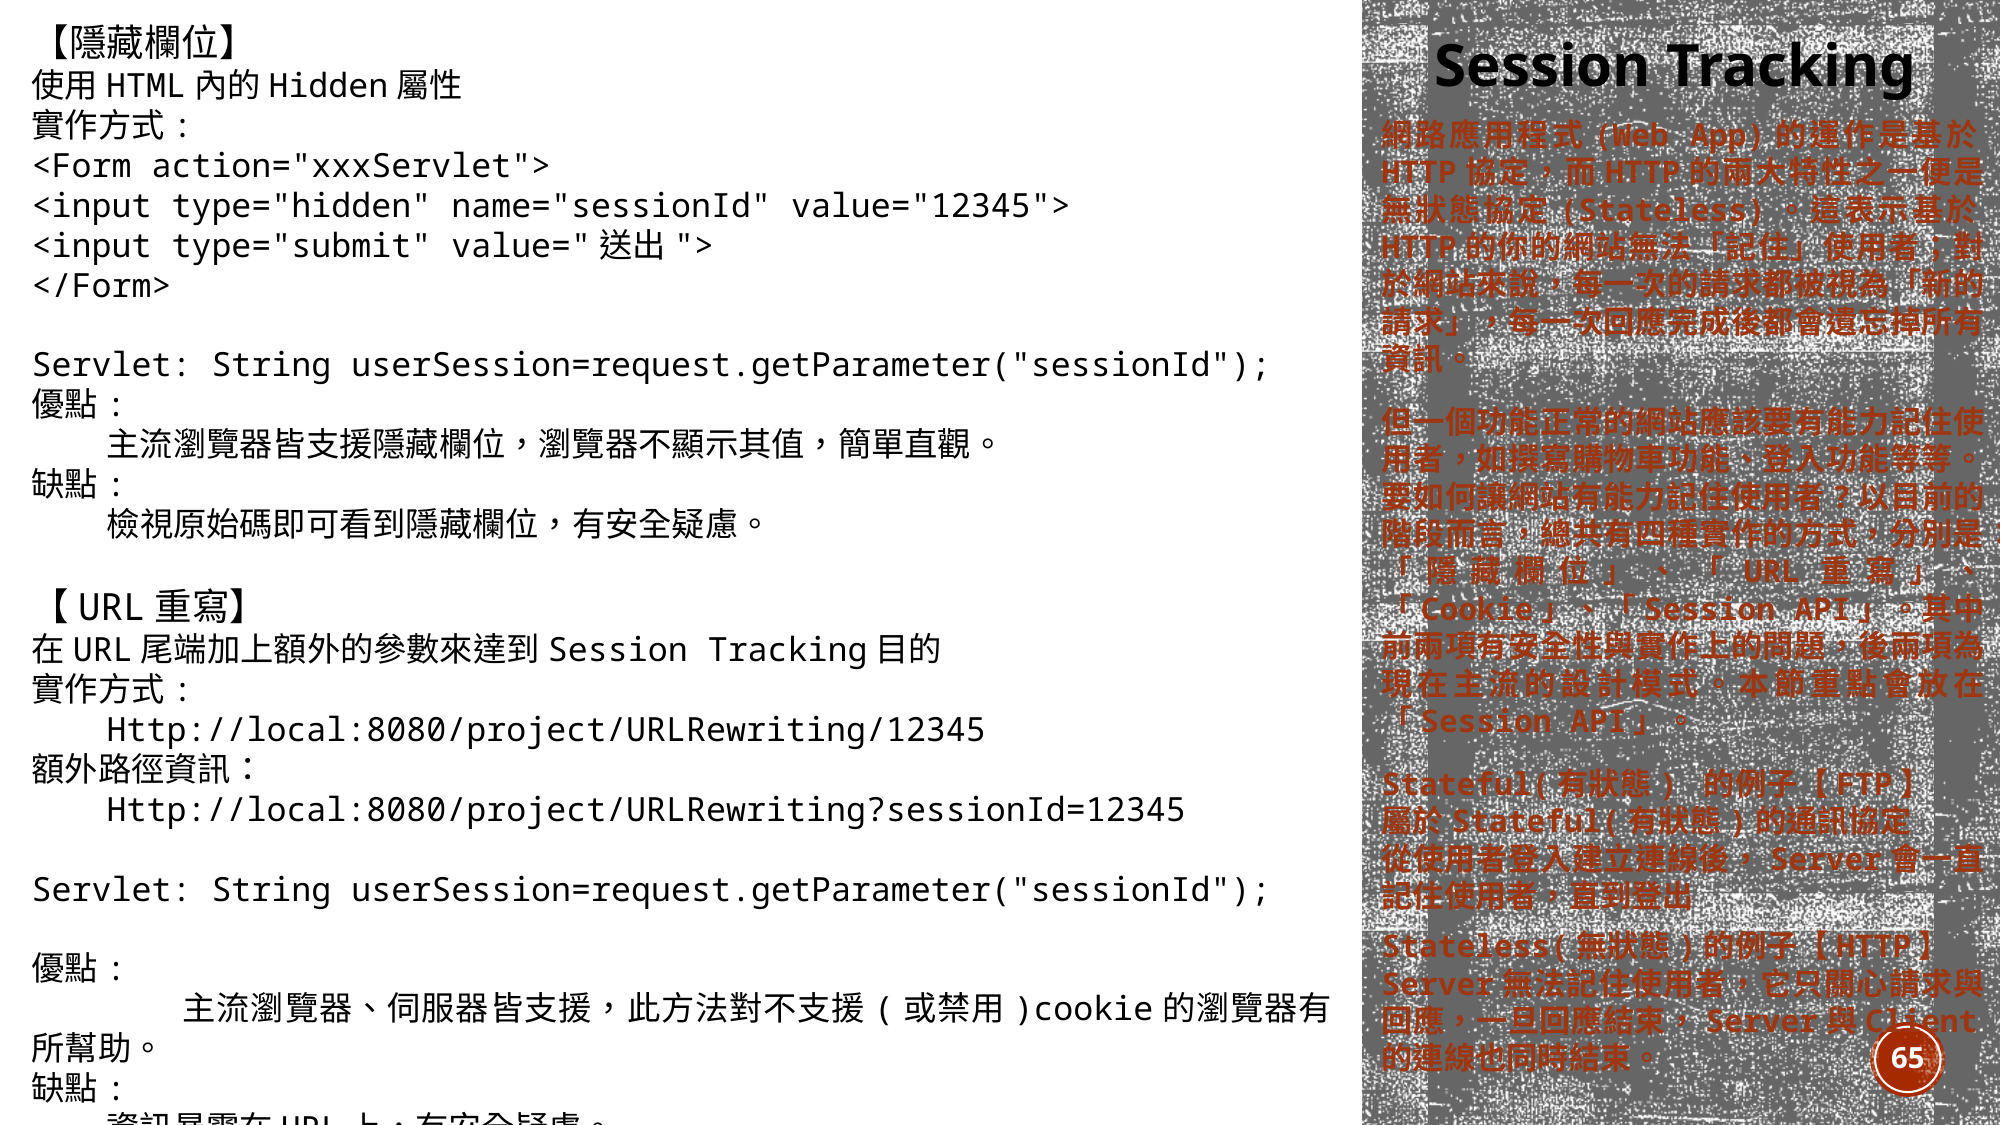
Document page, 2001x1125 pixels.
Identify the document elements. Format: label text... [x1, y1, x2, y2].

text_box Session Tracking [1366, 28, 2000, 107]
slide_number 65 [1855, 1028, 1961, 1089]
text_box 【隱藏欄位】 使用HTML內的Hidden屬性 實作方式: <Form action="xxxServlet"> <input type="hidden" name="sessionId" value="12345"> <input type="submit" value="送出"> </Form> Servlet: String userSession=request.getParameter("sessionId"); 優點: 主流瀏覽器皆支援隱藏欄位，瀏覽器不顯示其值，簡單直觀。 缺點: 檢視原始碼即可看到隱藏欄位，有安全疑慮。 【URL重寫】 在URL尾端加上額外的參數來達到Session Tracking目的 實作方式: Http://local:8080/project/URLRewriting/12345 額外路徑資訊： Http://local:8080/project/URLRewriting?sessionId=12345 Servlet: String userSession=request.getParameter("sessionId"); 優點: 主流瀏覽器、伺服器皆支援，此方法對不支援(或禁用)cookie的瀏覽器有所幫助。 缺點: 資訊暴露在URL上，有安全疑慮。 [16, 11, 1347, 1125]
list Servlet 3.0(2009/09)新增的功能 提供一個簡便的方法讓程式設計師能輕鬆的註冊Servlet，簡化開發流程，並增加程式可讀性。 如欲註冊一支Servlet，只需在其Class上方撰寫@WebServlet即可。 最簡單的寫法為 @WebServlet("/ServletName") 務必注意名稱不可重複，且一定要加上"/"，如果忘了加上"/"，則整個Server會無法起動。(Server起動時會掃描所有Servlet註冊的名稱) @WebServlet之中可以加上其他屬性如loadOnStartup、urlPatterns、description、name等。 另外一個註冊方法會寫在web.xml裡 [1362, 0, 2000, 1125]
list 網路應用程式(Web App)的運作是基於HTTP協定，而HTTP的兩大特性之一便是無狀態協定(Stateless)。這表示基於HTTP的你的網站無法「記住」使用者；對於網站來說，每一次的請求都被視為「新的請求」，每一次回應完成後都會遺忘掉所有資訊。 但一個功能正常的網站應該要有能力記住使用者，如撰寫購物車功能、登入功能等等。要如何讓網站有能力記住使用者?以目前的階段而言，總共有四種實作的方式，分別是：「隱藏欄位」、「URL重寫」、「Cookie」、「Session API」。其中前兩項有安全性與實作上的問題，後兩項為現在主流的設計模式。本節重點會放在「Session API」。 Stateful(有狀態) 的例子【FTP】 屬於Stateful(有狀態)的通訊協定 從使用者登入建立連線後，Server會一直記住使用者，直到登出 Stateless(無狀態)的例子【HTTP】 Server無法記住使用者，它只關心請求與回應，一旦回應結束，Server與Client的連線也同時結束。 [1366, 107, 2000, 1125]
